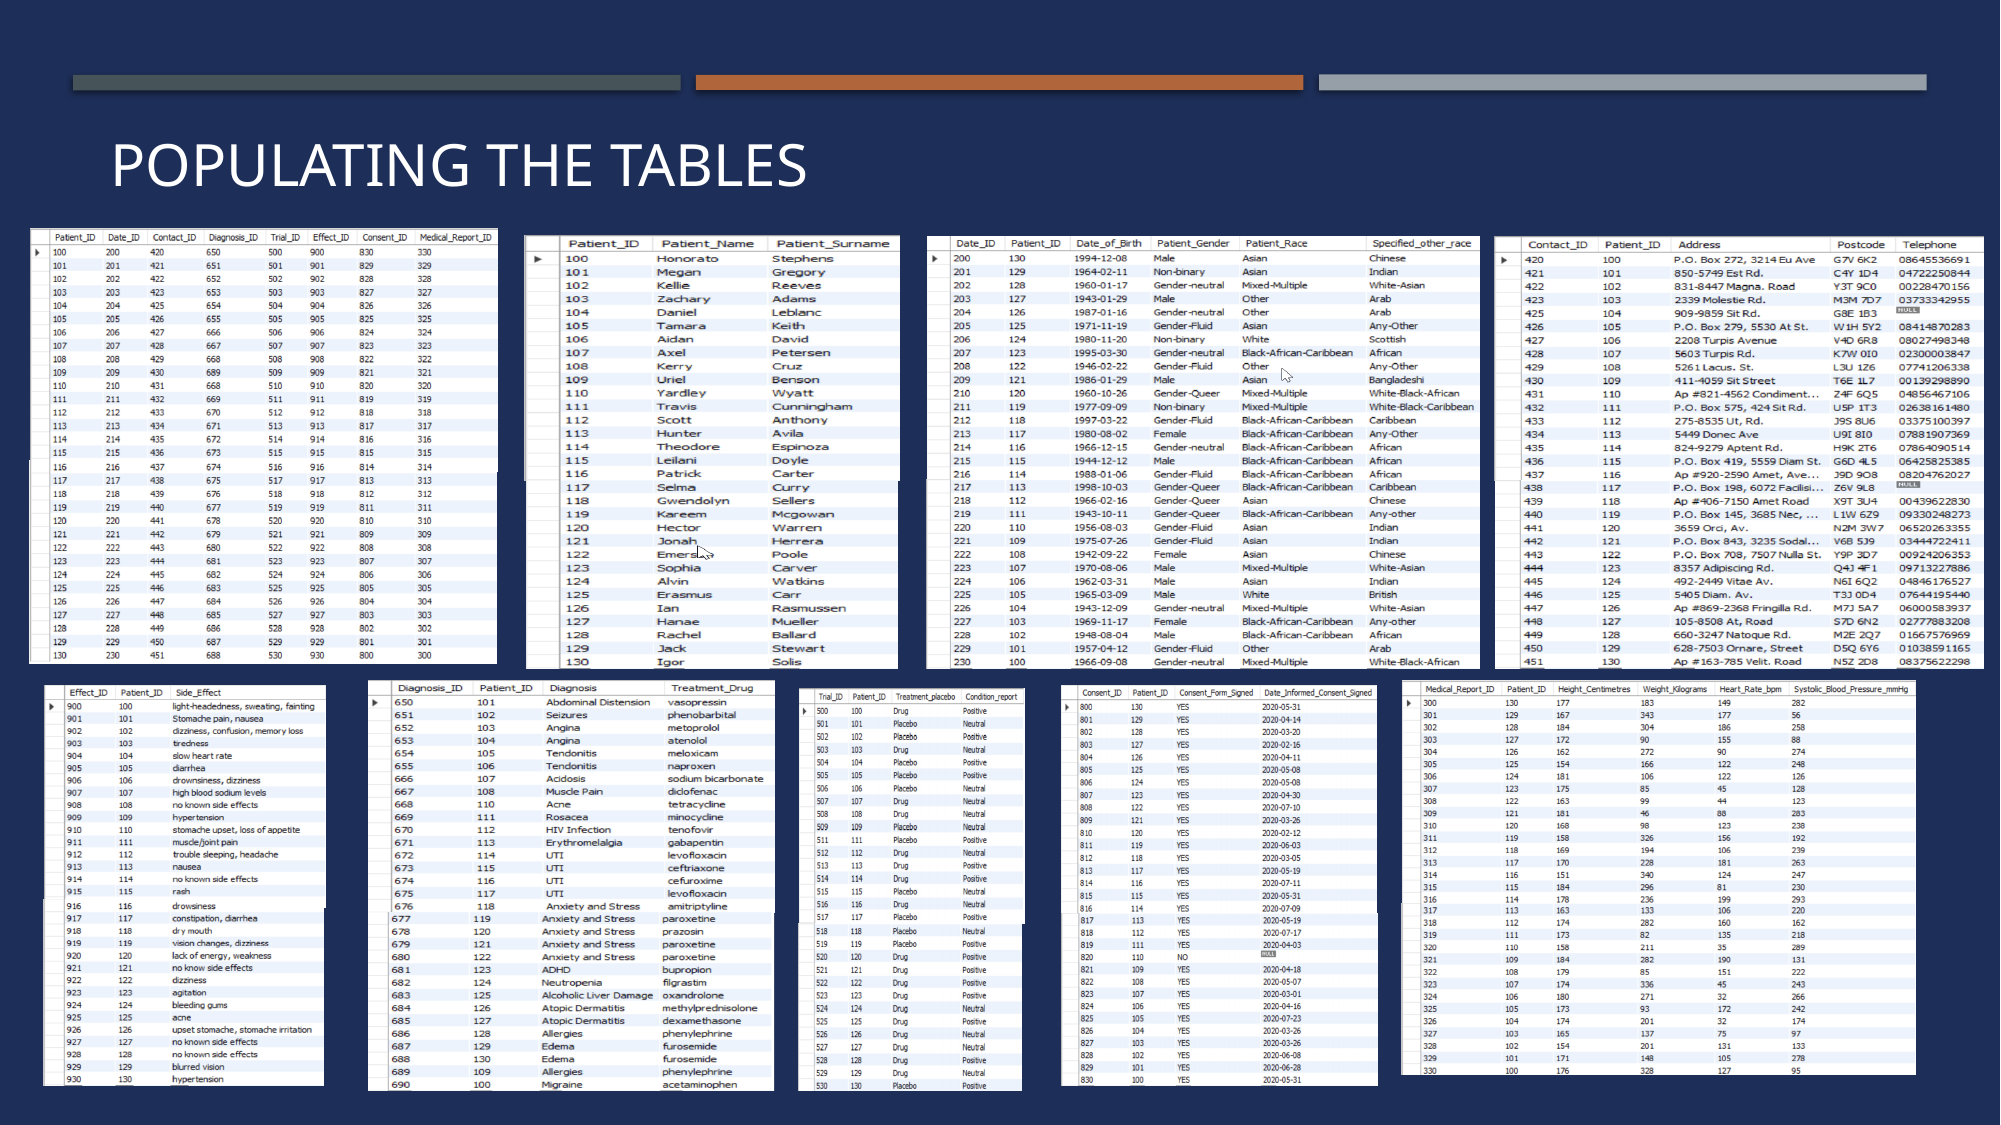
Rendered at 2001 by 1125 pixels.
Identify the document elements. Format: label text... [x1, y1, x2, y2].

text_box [797, 688, 1026, 1091]
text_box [1493, 236, 1985, 670]
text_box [523, 234, 901, 670]
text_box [42, 684, 327, 1087]
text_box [926, 236, 1481, 670]
title POPULATING THE TABLES [95, 110, 1905, 208]
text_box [28, 227, 498, 664]
picture [1061, 913, 1379, 1087]
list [1061, 684, 1377, 912]
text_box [367, 680, 775, 1091]
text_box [1401, 680, 1916, 1076]
